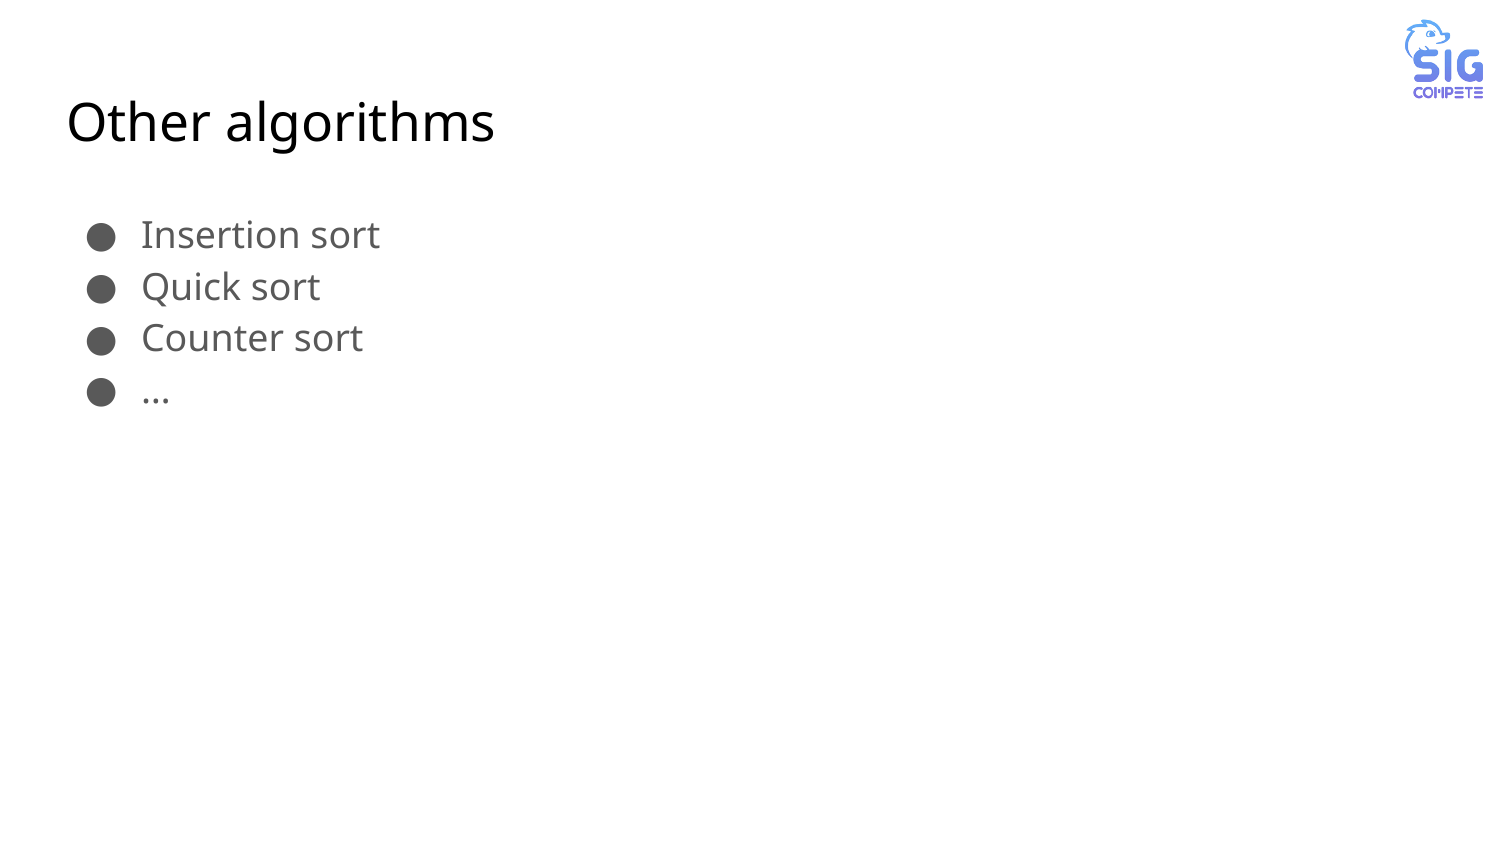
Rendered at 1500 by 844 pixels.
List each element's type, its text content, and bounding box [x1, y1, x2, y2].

list Insertion sort Quick sort Counter sort … [51, 189, 1449, 750]
title Other algorithms [51, 72, 1449, 167]
picture [1393, 12, 1489, 105]
